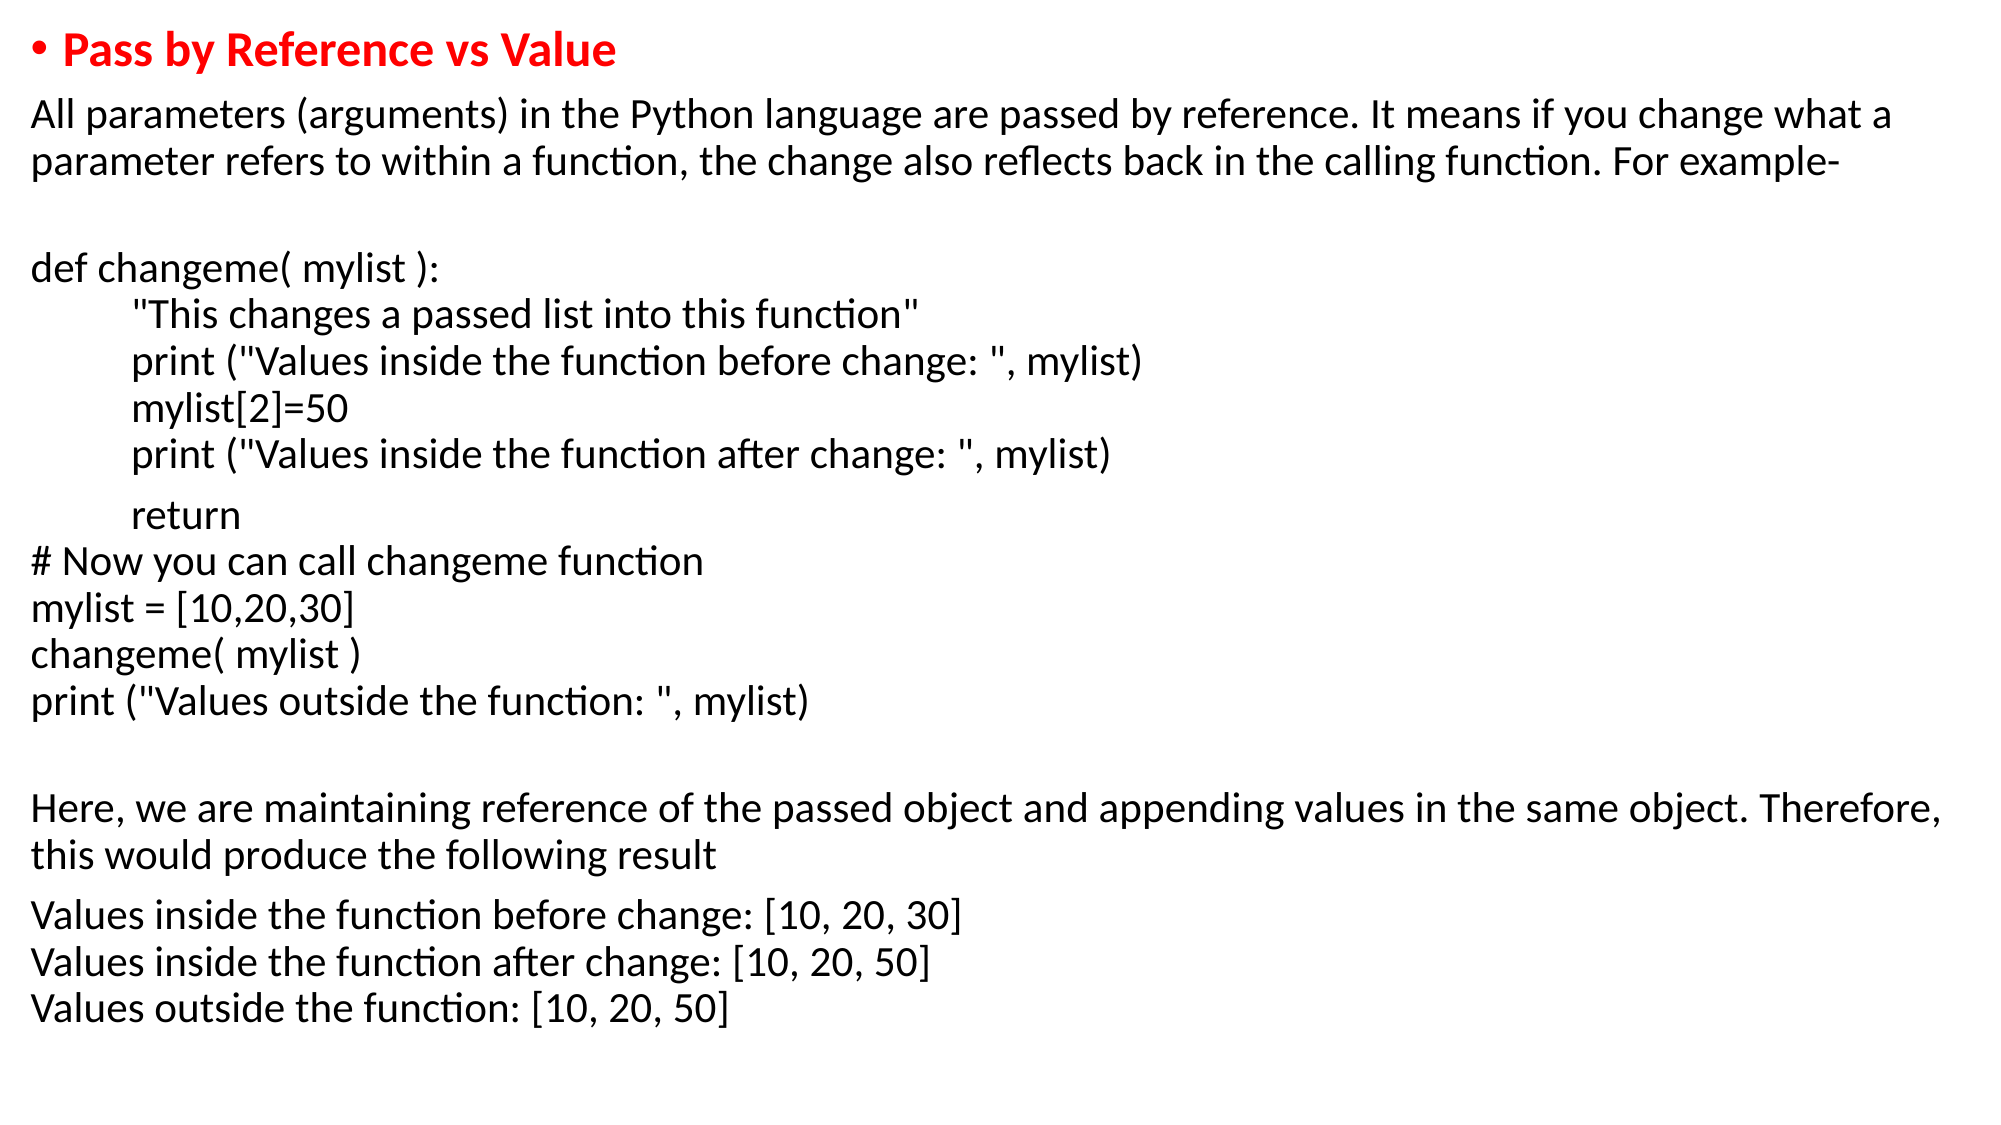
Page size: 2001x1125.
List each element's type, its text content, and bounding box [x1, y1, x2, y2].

list Pass by Reference vs Value All parameters (arguments) in the Python language are passed by reference. It means if you change what a parameter refers to within a function, the change also reflects back in the calling function. For example- def changeme( mylist ): "This changes a passed list into this function" print ("Values inside the function before change: ", mylist) mylist[2]=50 print ("Values inside the function after change: ", mylist) return # Now you can call changeme function mylist = [10,20,30] changeme( mylist ) print ("Values outside the function: ", mylist) Here, we are maintaining reference of the passed object and appending values in the same object. Therefore, this would produce the following result Values inside the function before change: [10, 20, 30] Values inside the function after change: [10, 20, 50] Values outside the function: [10, 20, 50] [15, 15, 1973, 1125]
